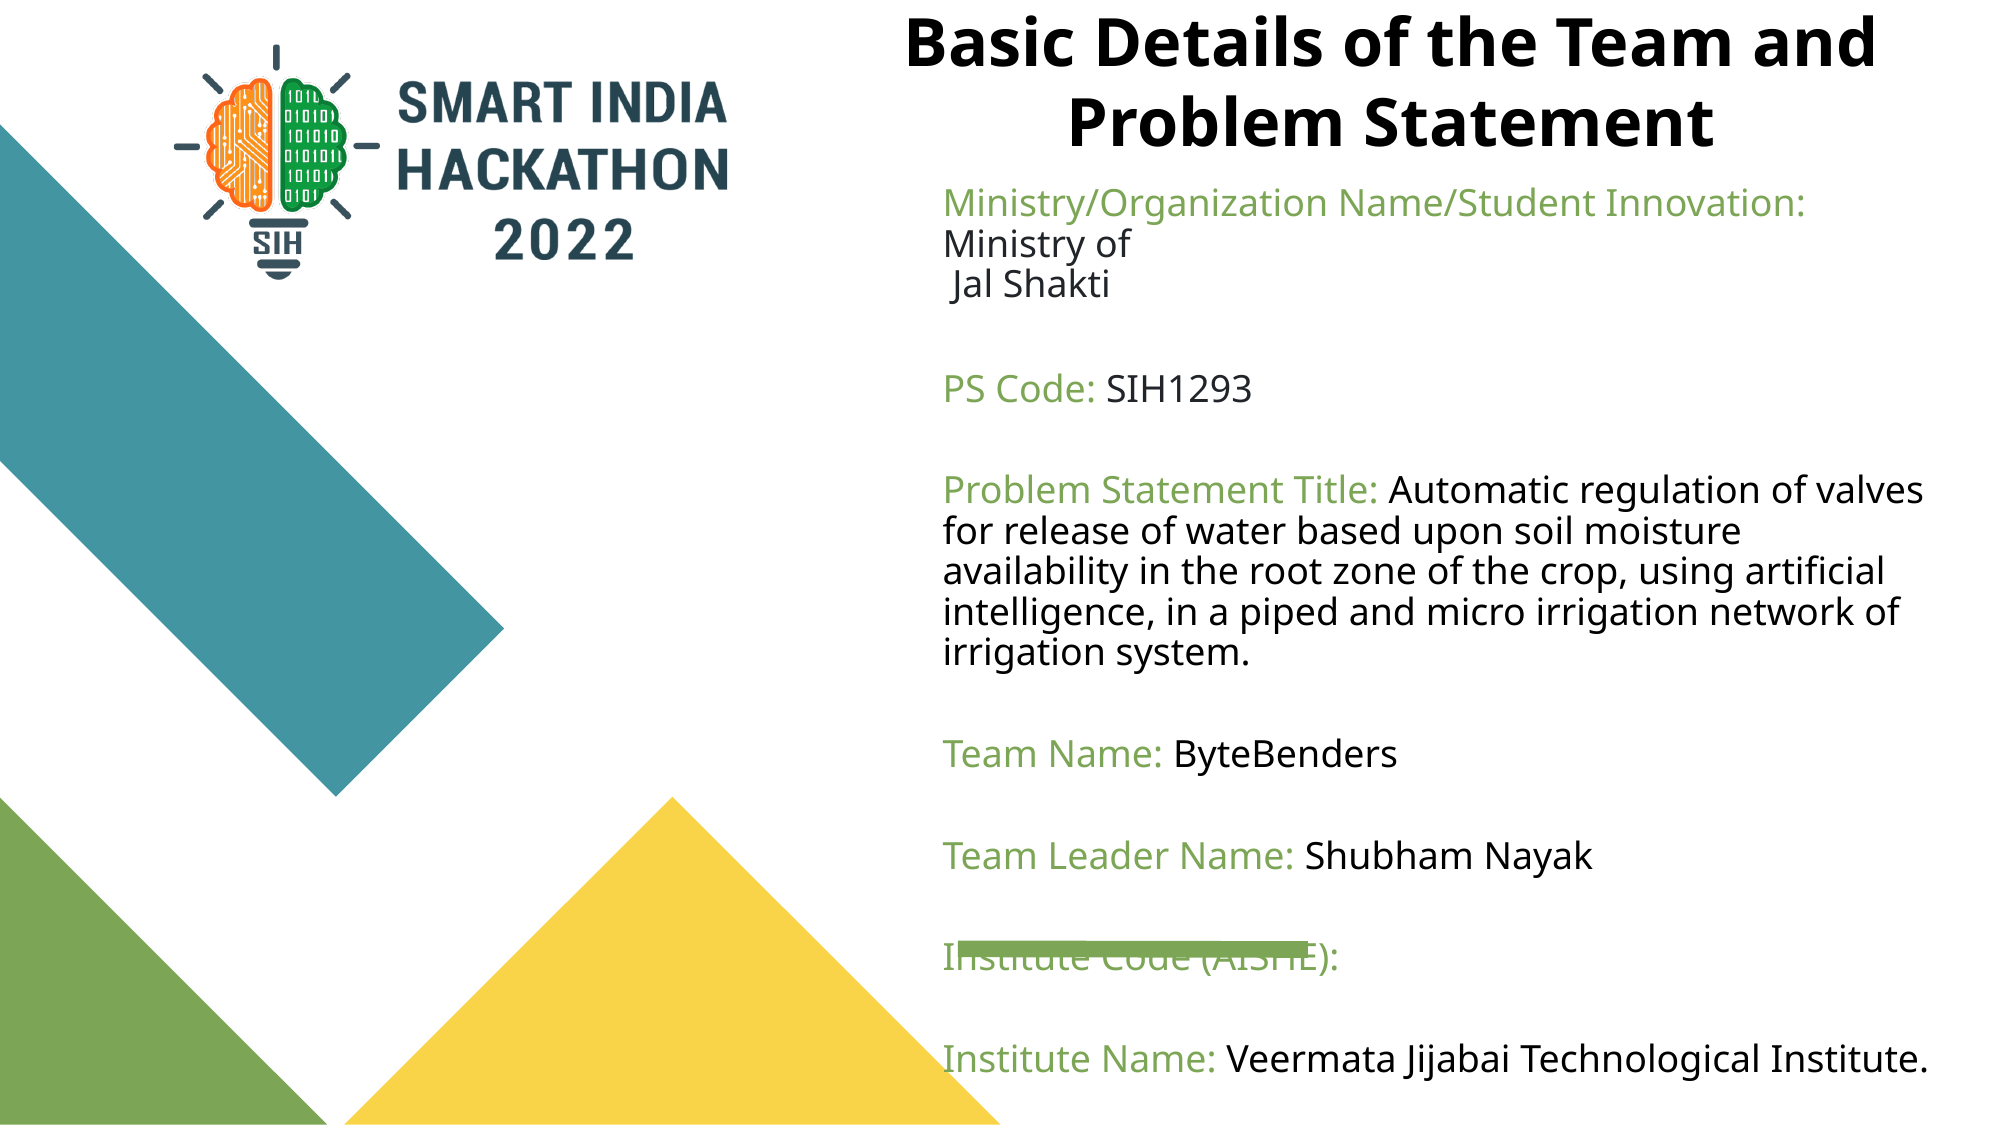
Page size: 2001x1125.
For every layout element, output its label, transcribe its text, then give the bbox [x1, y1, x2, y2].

title Basic Details of the Team and Problem Statement [861, 0, 1922, 168]
list Ministry/Organization Name/Student Innovation: Ministry of Jal Shakti PS Code: SIH1293 Problem Statement Title: Automatic regulation of valves for release of water based upon soil moisture availability in the root zone of the crop, using artificial intelligence, in a piped and micro irrigation network of irrigation system. Team Name: ByteBenders Team Leader Name: Shubham Nayak Institute Code (AISHE): Institute Name: Veermata Jijabai Technological Institute. Theme Name: Agriculture, FoodTech & Rural Development [942, 184, 1935, 1125]
picture [169, 41, 734, 284]
